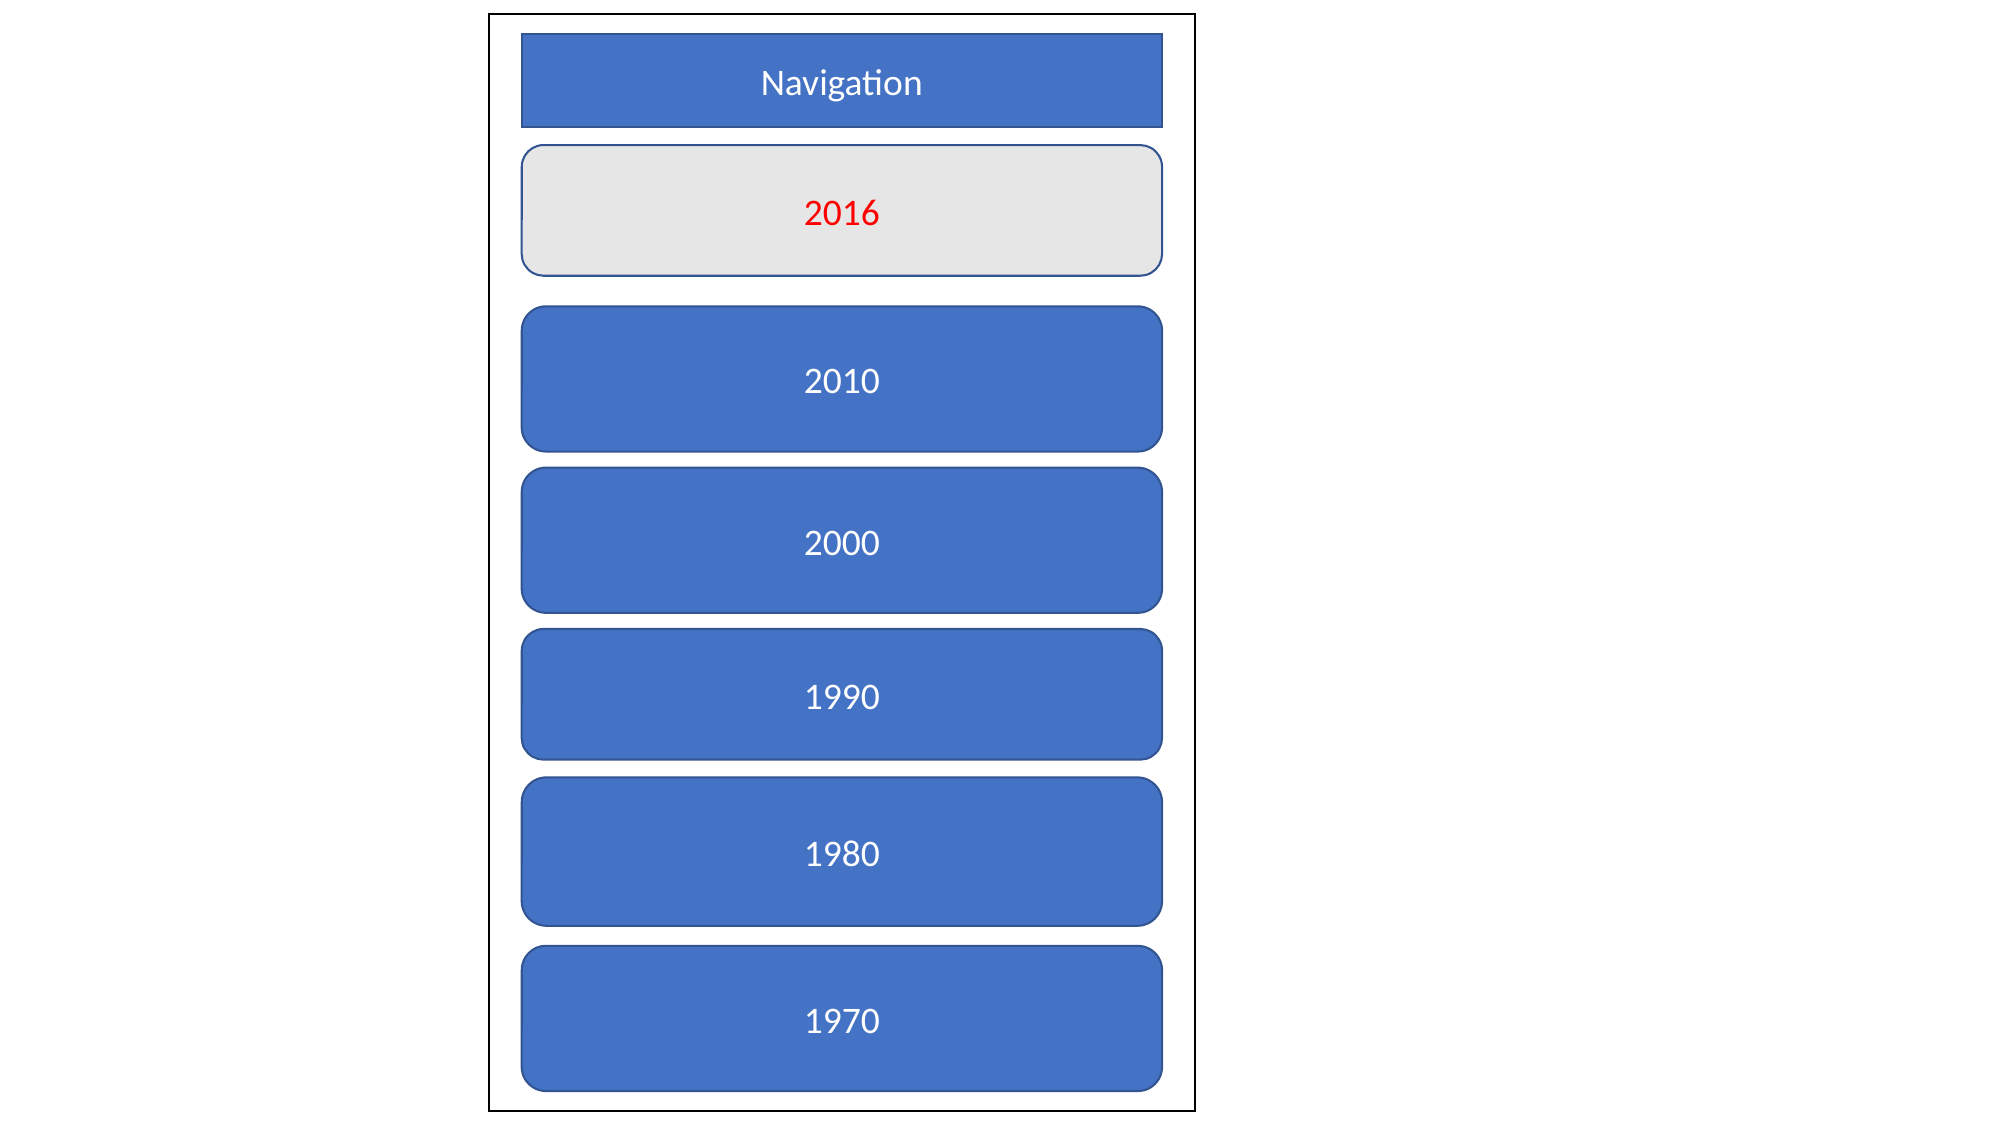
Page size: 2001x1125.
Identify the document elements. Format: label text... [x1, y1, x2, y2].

text_box 1990 [520, 627, 1164, 761]
text_box 2010 [520, 305, 1164, 453]
text_box 2000 [520, 466, 1164, 614]
text_box 1970 [520, 944, 1164, 1093]
text_box Navigation [521, 33, 1163, 128]
text_box 2016 [520, 144, 1164, 277]
text_box 1980 [520, 776, 1164, 927]
text_box [488, 13, 1196, 1112]
